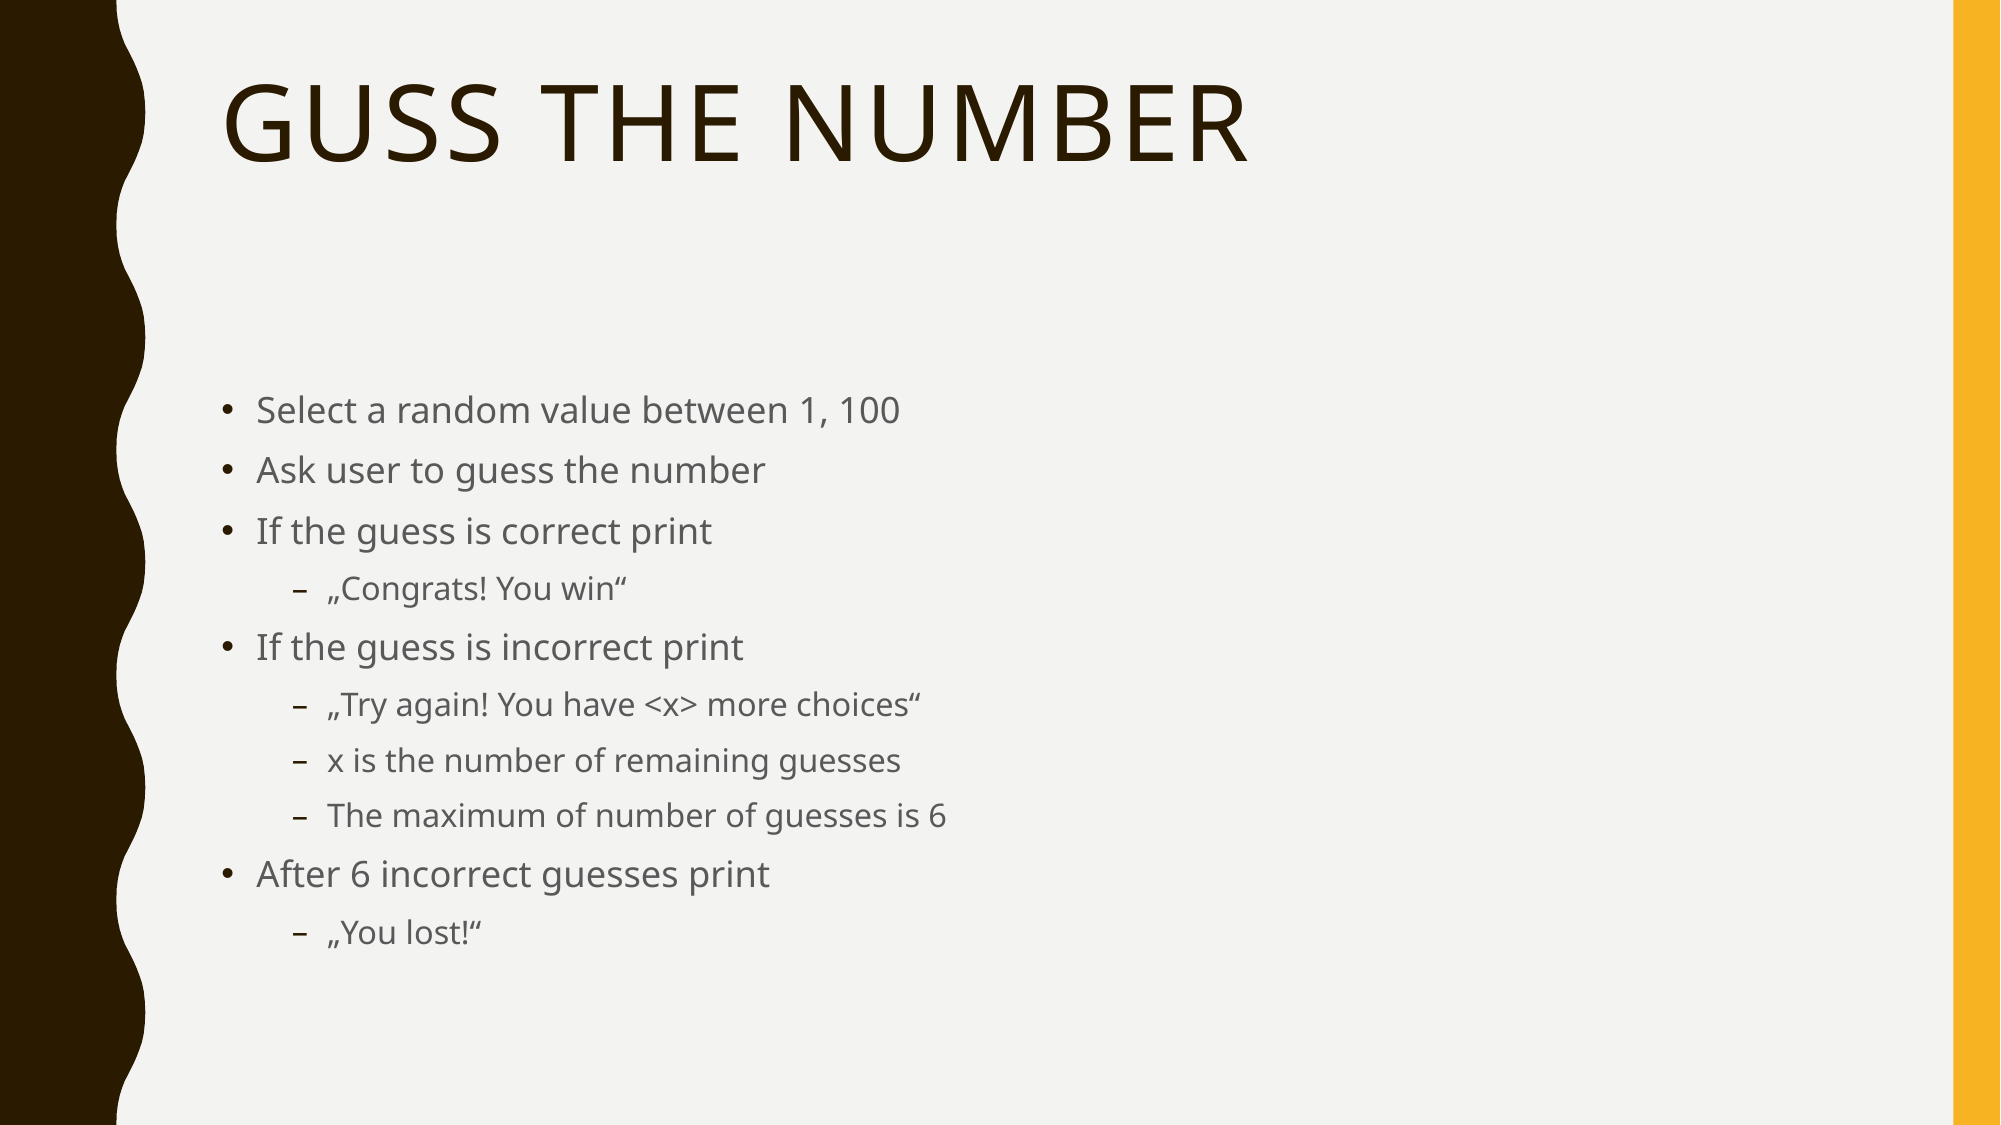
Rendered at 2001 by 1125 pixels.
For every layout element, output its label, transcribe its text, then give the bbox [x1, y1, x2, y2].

title Guss the number [205, 62, 1875, 308]
list Select a random value between 1, 100 Ask user to guess the number If the guess is correct print „Congrats! You win“ If the guess is incorrect print „Try again! You have <x> more choices“ x is the number of remaining guesses The maximum of number of guesses is 6 After 6 incorrect guesses print „You lost!“ [206, 375, 994, 969]
